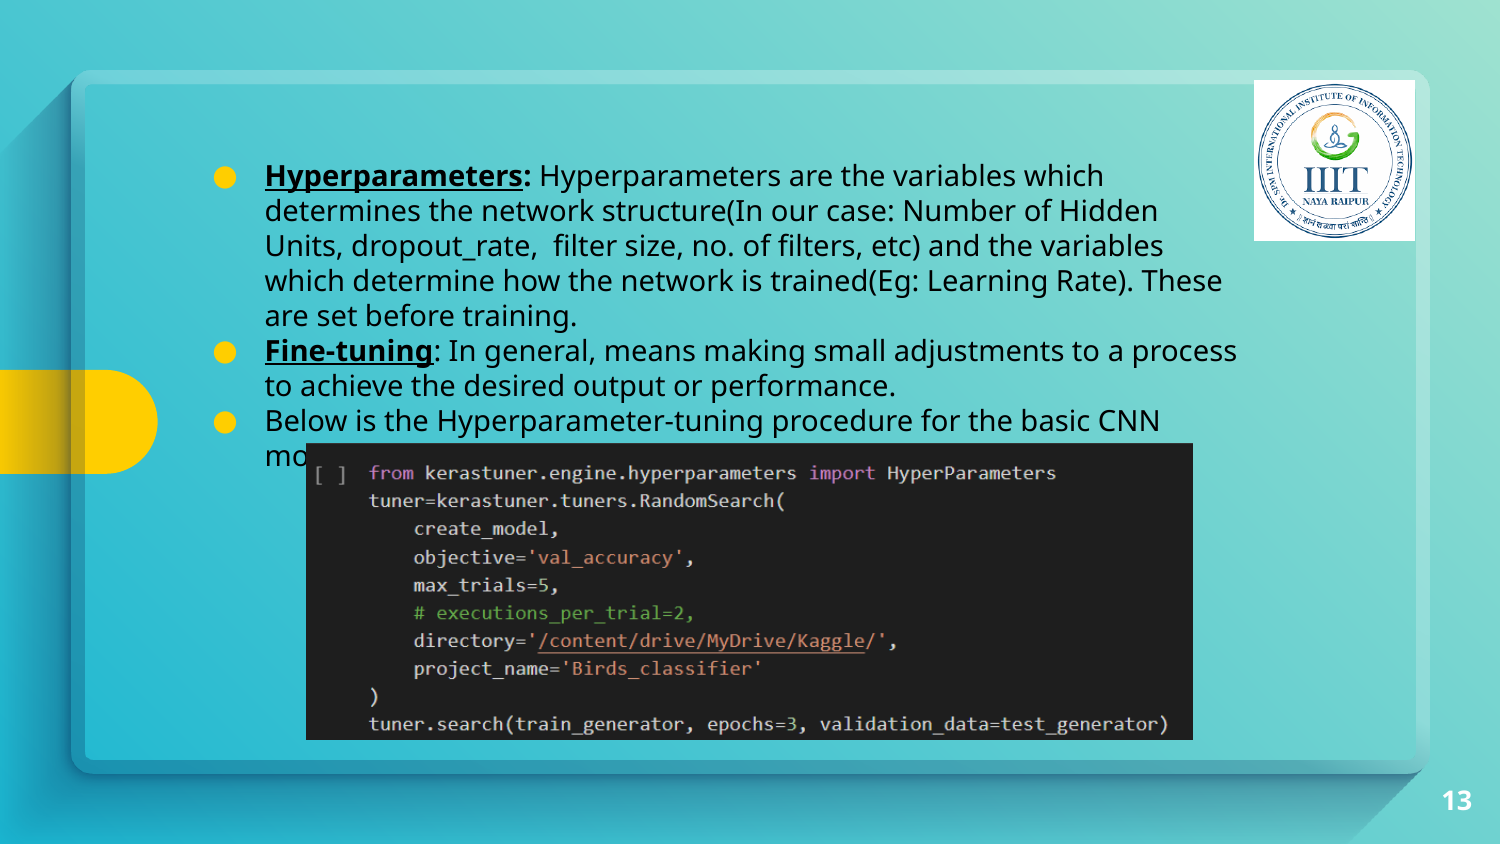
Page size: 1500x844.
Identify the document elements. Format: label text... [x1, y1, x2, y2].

text_box Hyperparameters: Hyperparameters are the variables which determines the network structure(In our case: Number of Hidden Units, dropout_rate, filter size, no. of filters, etc) and the variables which determine how the network is trained(Eg: Learning Rate). These are set before training. Fine-tuning: In general, means making small adjustments to a process to achieve the desired output or performance. Below is the Hyperparameter-tuning procedure for the basic CNN model, this process takes about 1.5 hours. [174, 107, 1255, 844]
picture [306, 443, 1194, 740]
slide_number ‹#› [1414, 759, 1500, 844]
picture [0, 0, 1500, 844]
